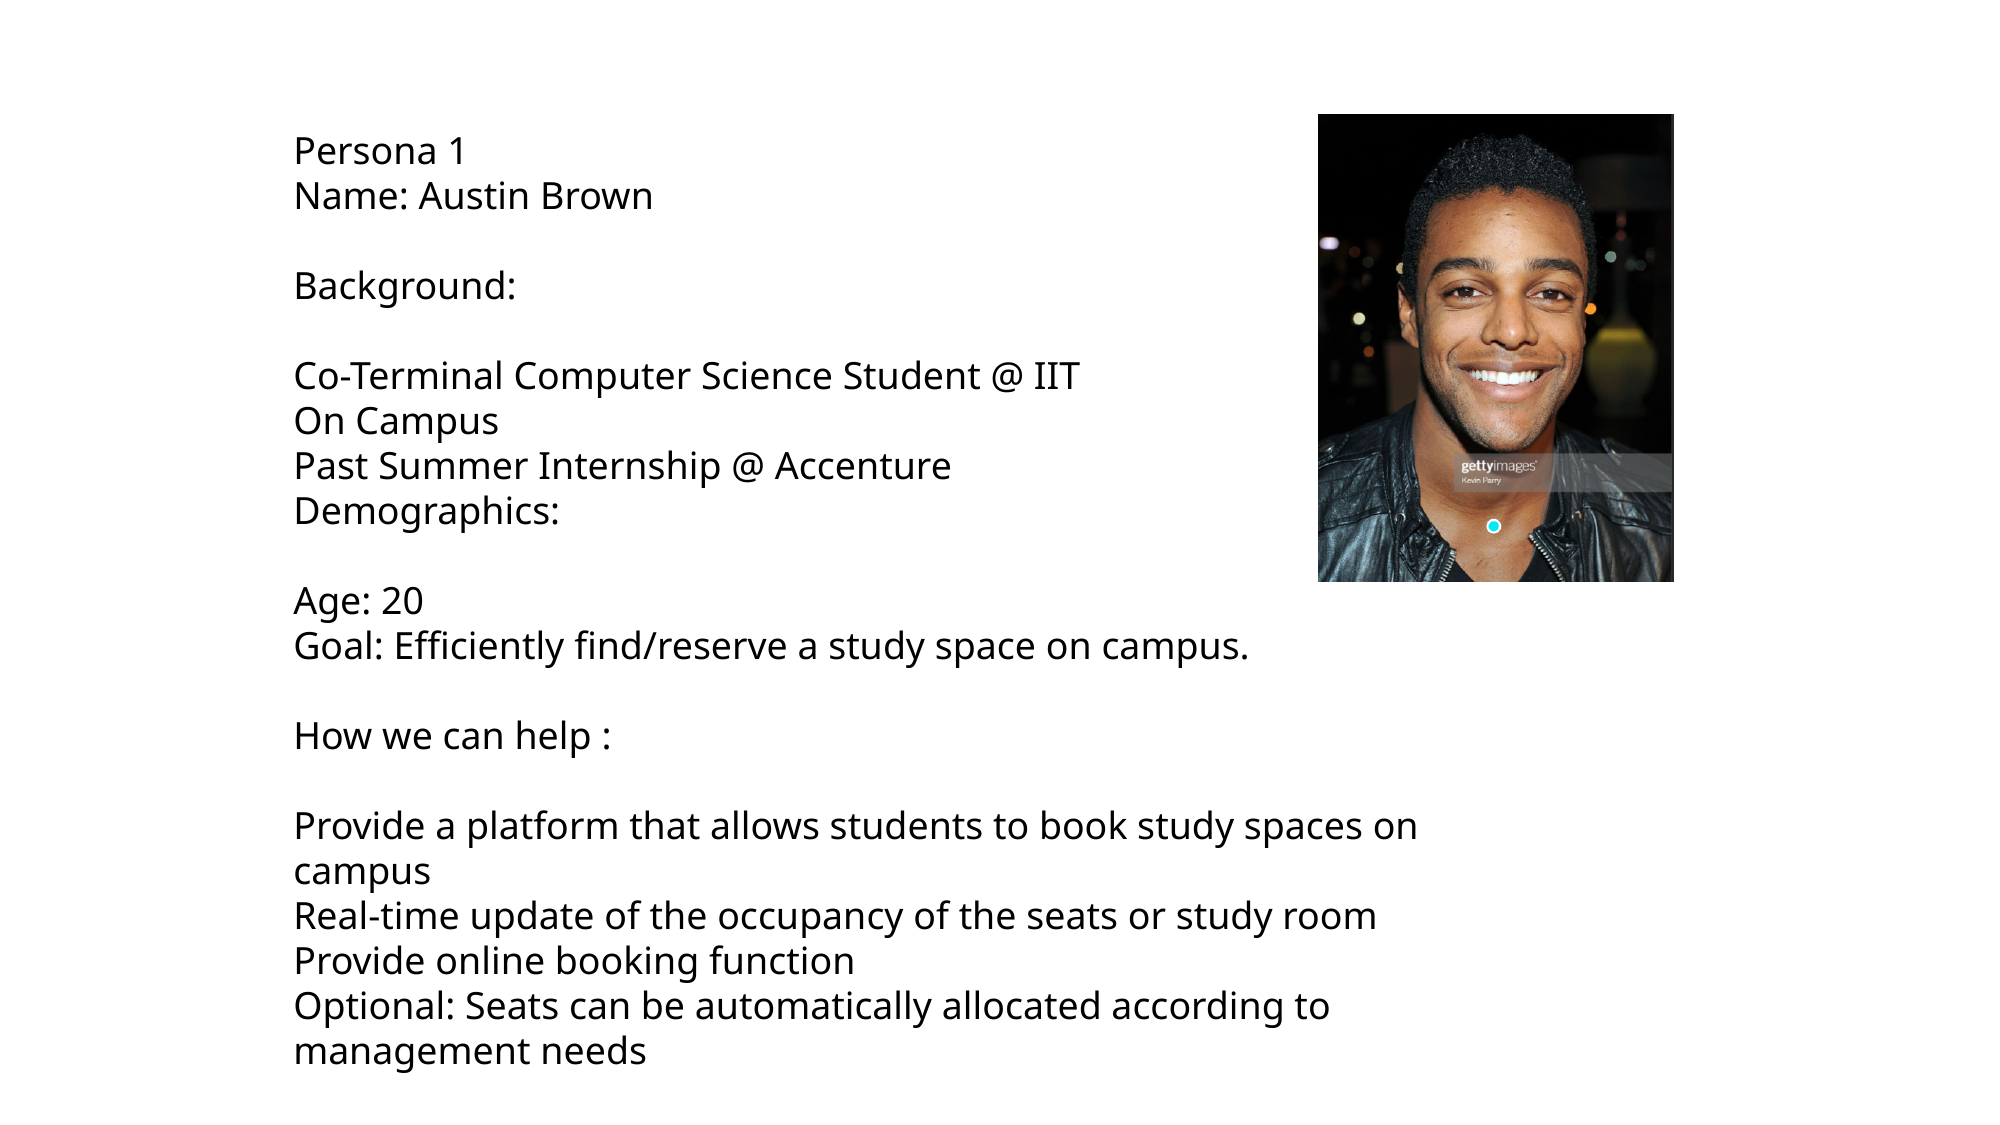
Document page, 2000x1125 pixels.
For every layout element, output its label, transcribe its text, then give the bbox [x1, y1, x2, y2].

text_box Persona 1 Name: Austin Brown Background: Co-Terminal Computer Science Student @ IIT On Campus Past Summer Internship @ Accenture Demographics: Age: 20 Goal: Efficiently find/reserve a study space on campus. How we can help : Provide a platform that allows students to book study spaces on campus Real-time update of the occupancy of the seats or study room Provide online booking function Optional: Seats can be automatically allocated according to management needs [278, 119, 1559, 1080]
picture [1318, 113, 1674, 583]
